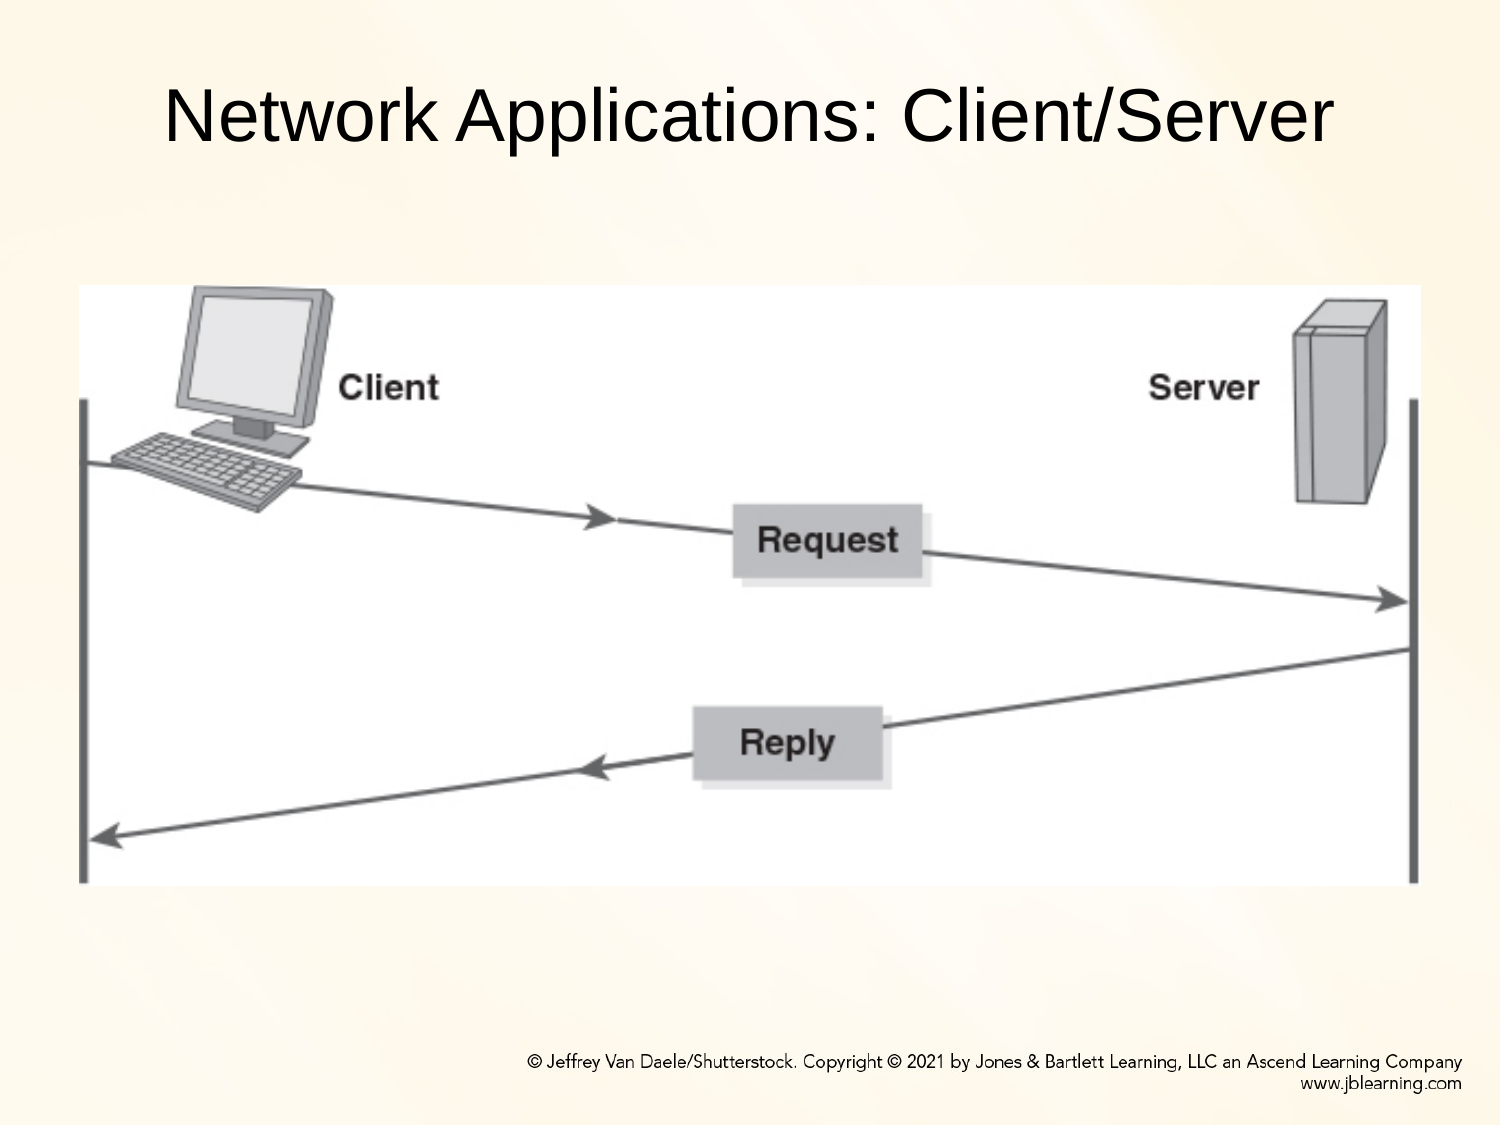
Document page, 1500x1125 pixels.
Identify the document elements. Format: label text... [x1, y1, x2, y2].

title Network Applications: Client/Server [75, 45, 1425, 179]
picture [0, 0, 1500, 1125]
